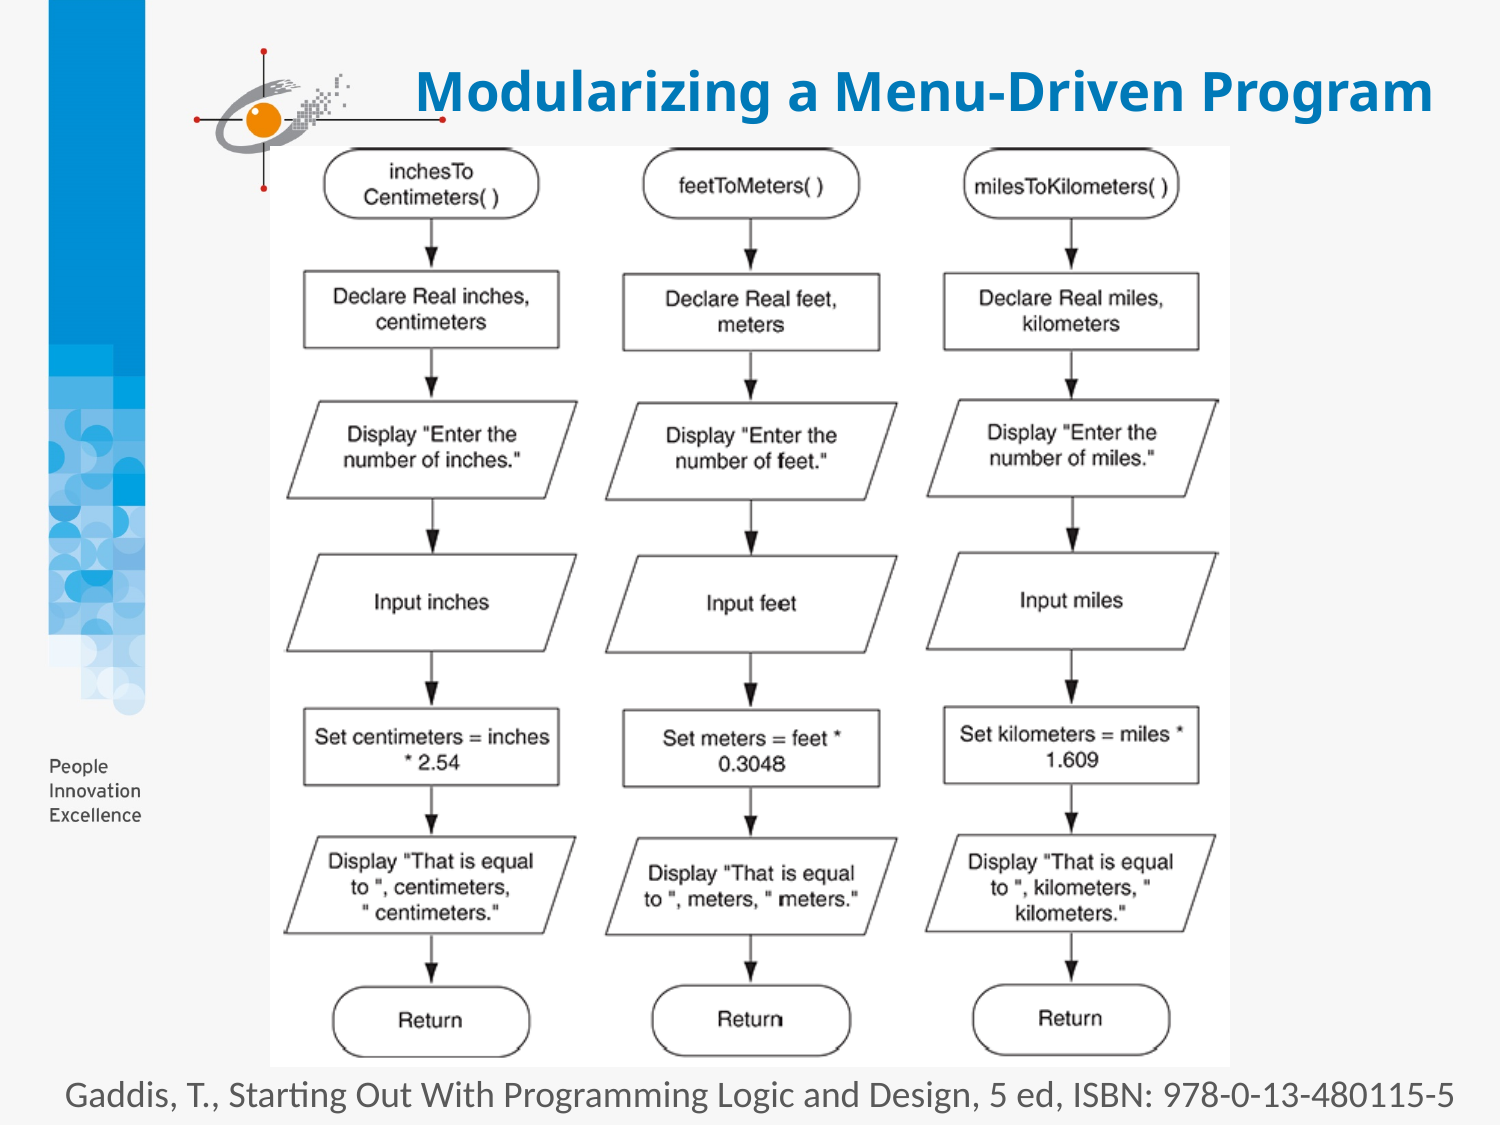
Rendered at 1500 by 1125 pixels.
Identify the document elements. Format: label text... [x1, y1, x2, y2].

text_box Gaddis, T., Starting Out With Programming Logic and Design, 5 ed, ISBN: 978-0-13-480115-5 [50, 1062, 1500, 1125]
picture [0, 0, 1500, 1067]
title Modularizing a Menu-Driven Program [399, 24, 1500, 155]
